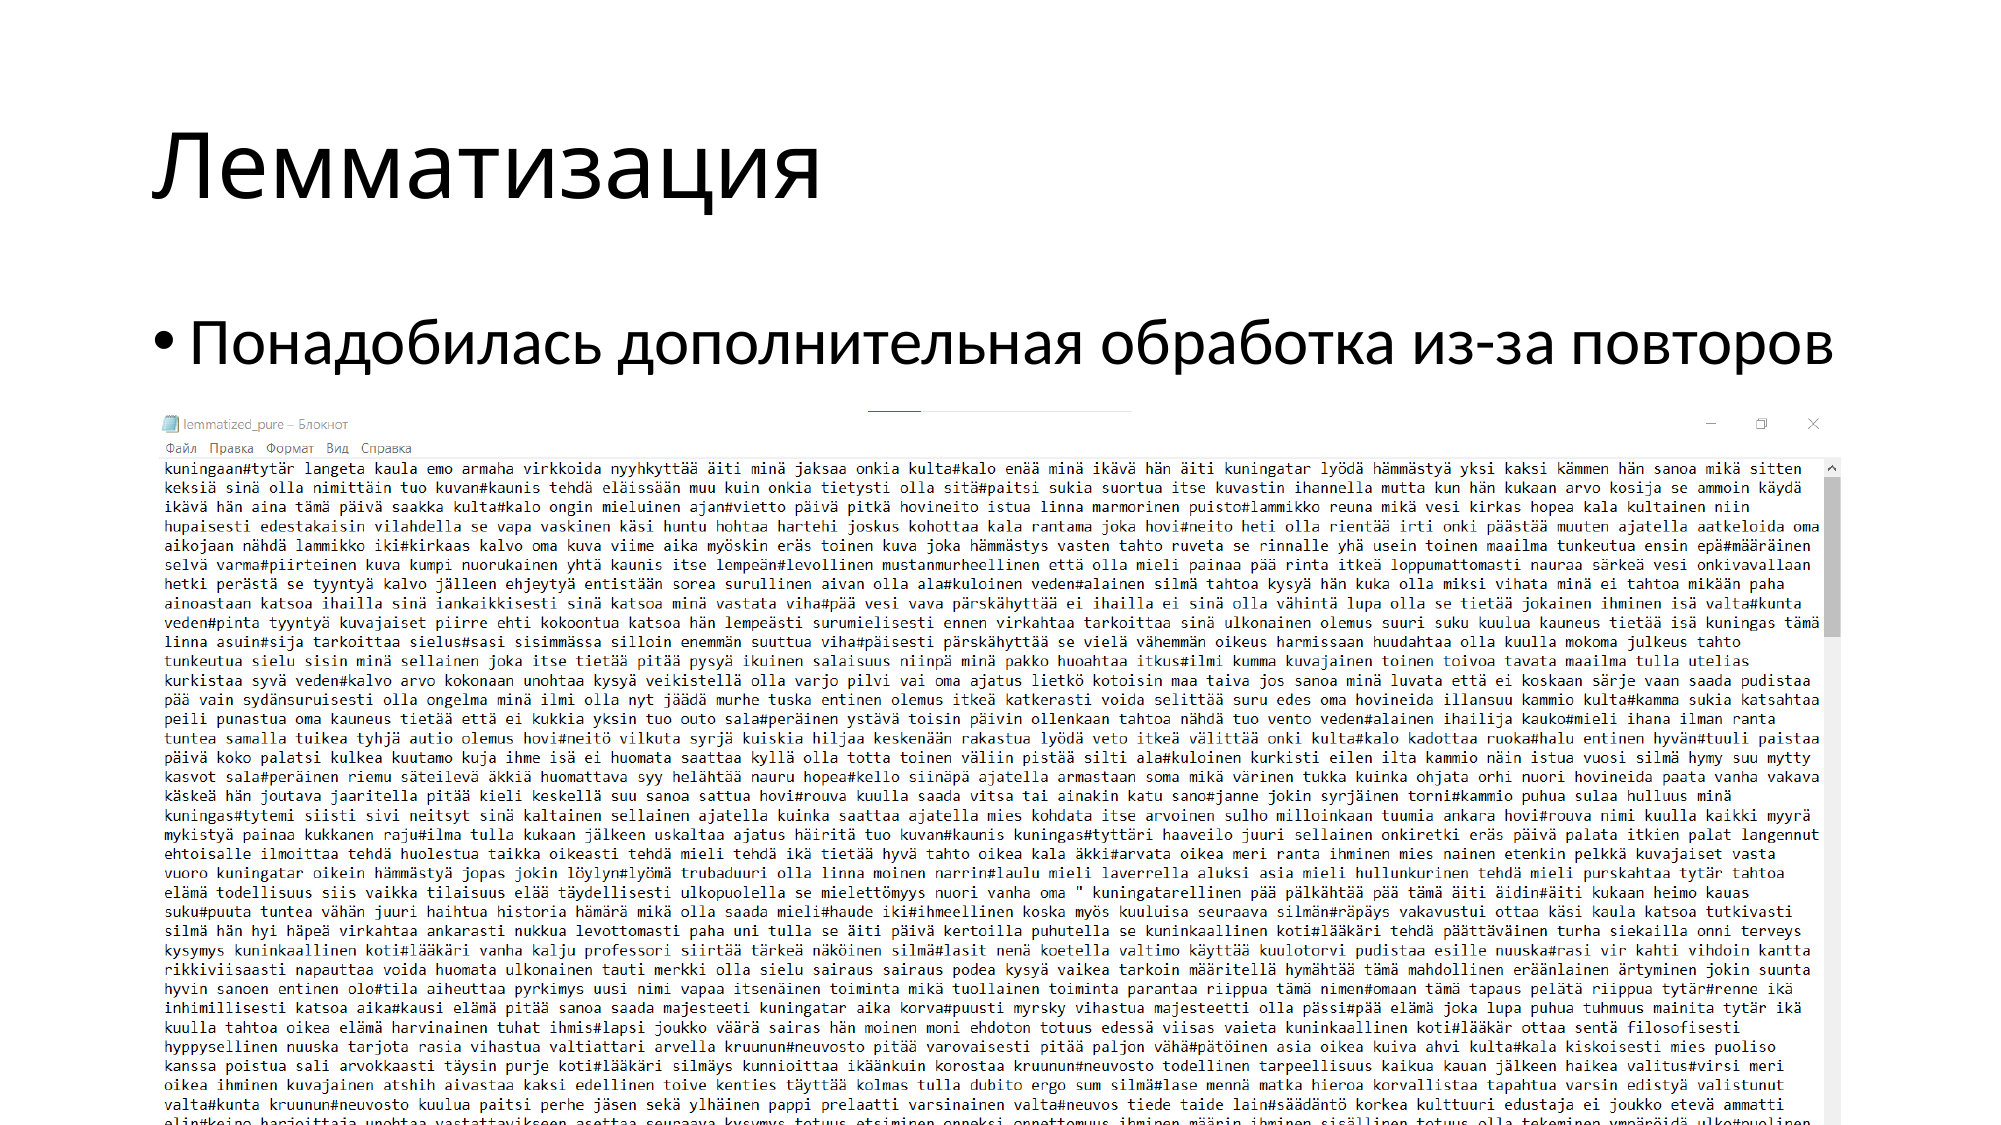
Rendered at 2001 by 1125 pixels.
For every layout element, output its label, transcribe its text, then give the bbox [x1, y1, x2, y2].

title Лемматизация [137, 59, 1863, 278]
list Понадобилась дополнительная обработка из-за повторов [137, 299, 1863, 1014]
picture [159, 411, 1841, 1125]
